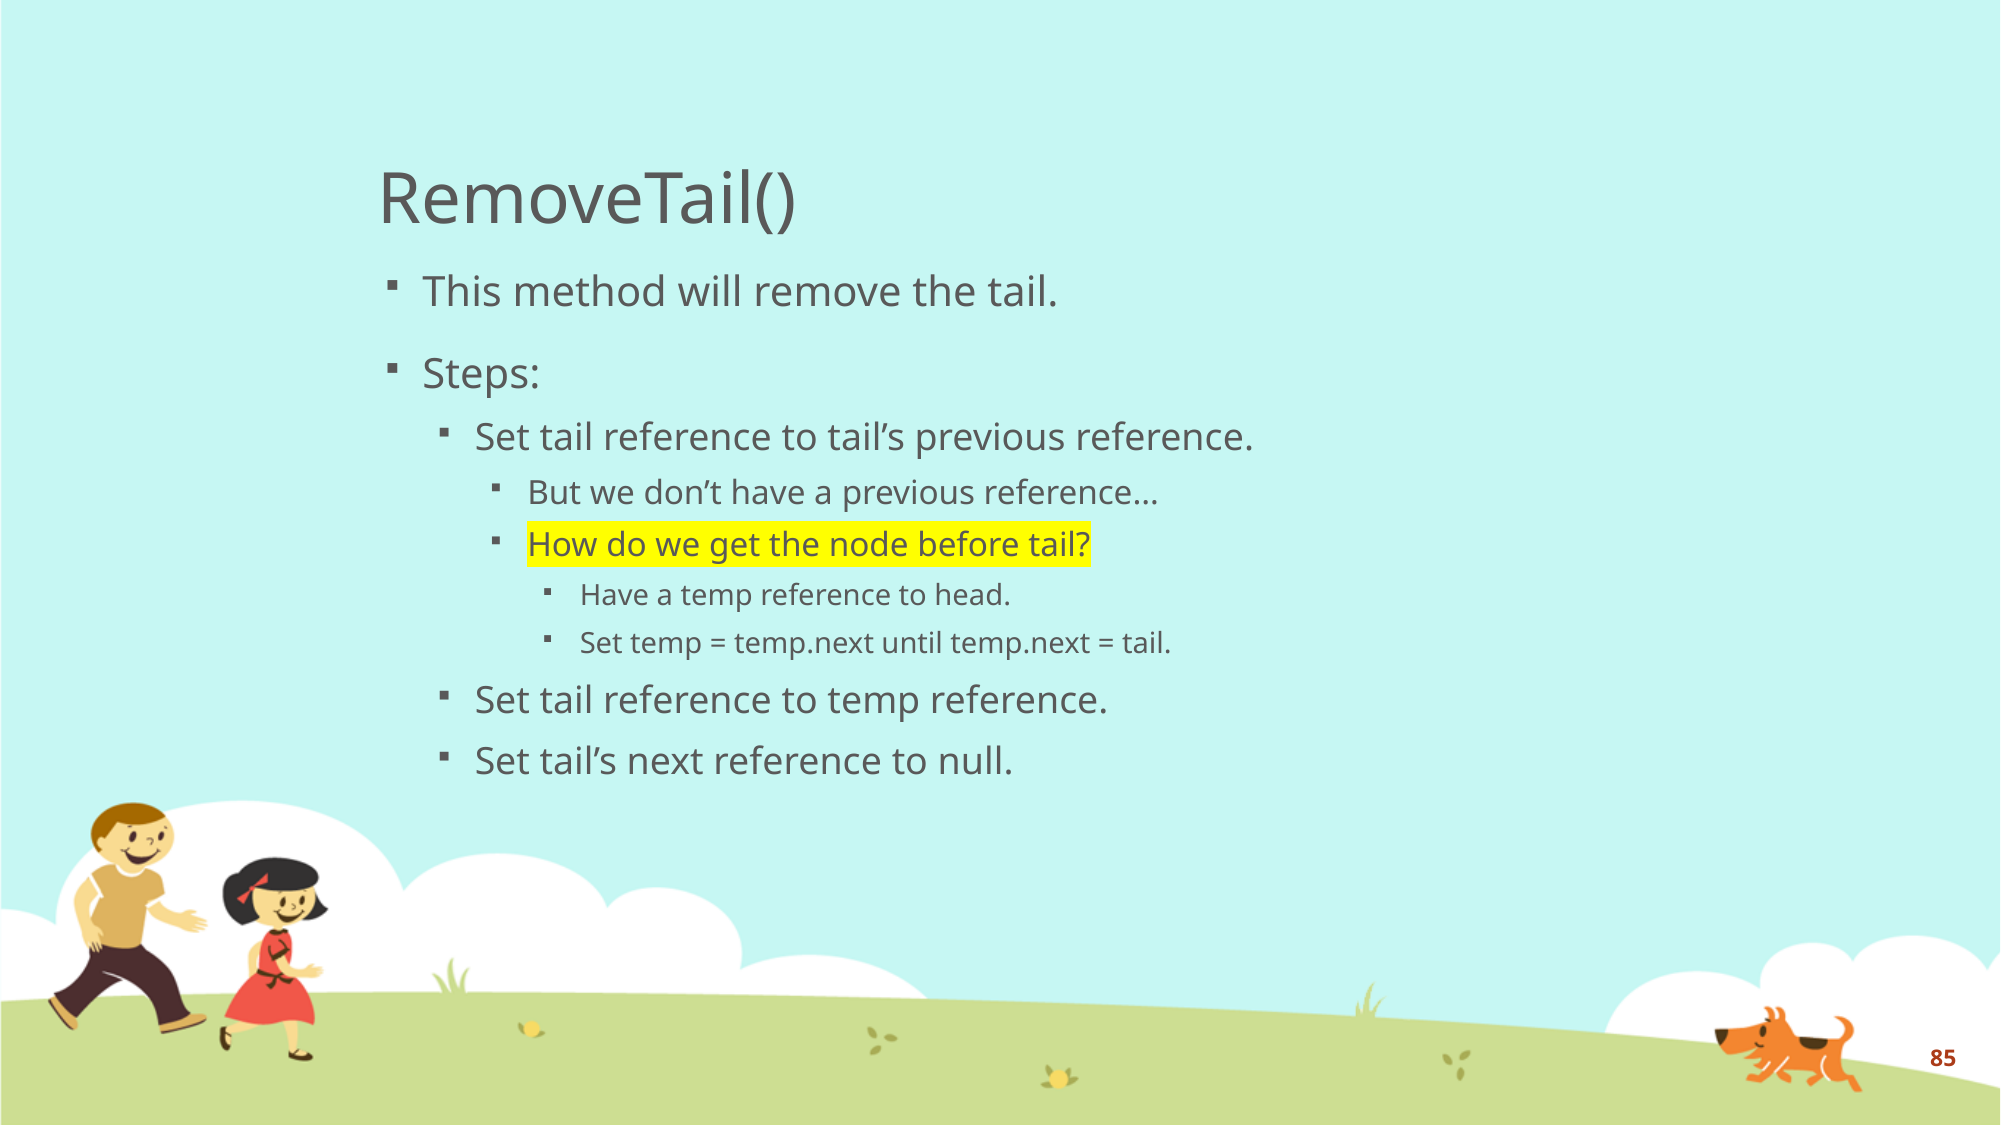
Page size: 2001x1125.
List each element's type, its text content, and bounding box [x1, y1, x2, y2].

list This method will remove the tail. Steps: Set tail reference to tail’s previous reference. But we don’t have a previous reference… How do we get the node before tail? Have a temp reference to head. Set temp = temp.next until temp.next = tail. Set tail reference to temp reference. Set tail’s next reference to null. [362, 262, 1900, 938]
title RemoveTail() [362, 50, 1900, 247]
slide_number 85 [1899, 1030, 1988, 1088]
picture [0, 0, 2001, 1125]
